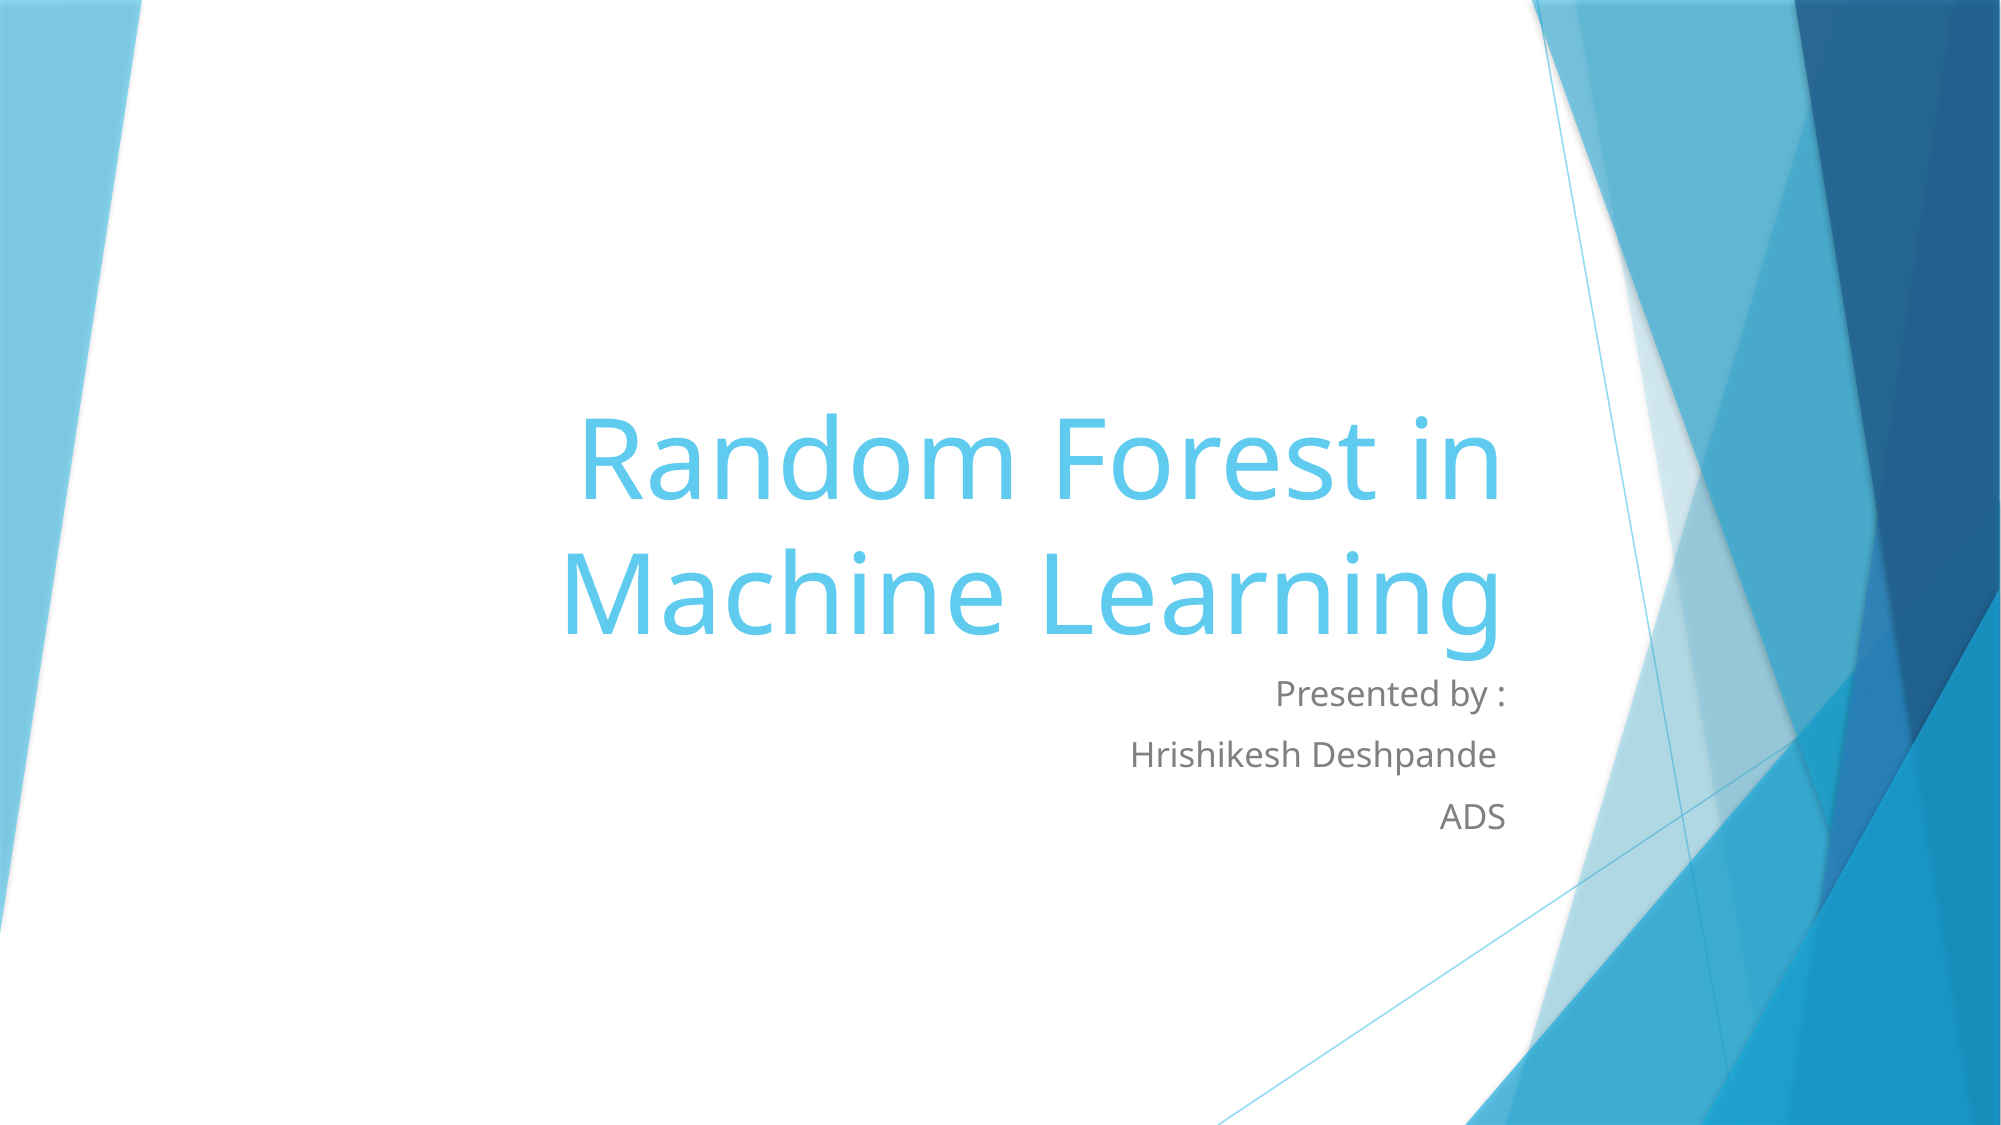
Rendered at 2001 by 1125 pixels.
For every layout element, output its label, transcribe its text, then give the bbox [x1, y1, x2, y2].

subtitle Presented by : Hrishikesh Deshpande ADS [247, 664, 1522, 845]
title Random Forest in Machine Learning [247, 394, 1522, 664]
